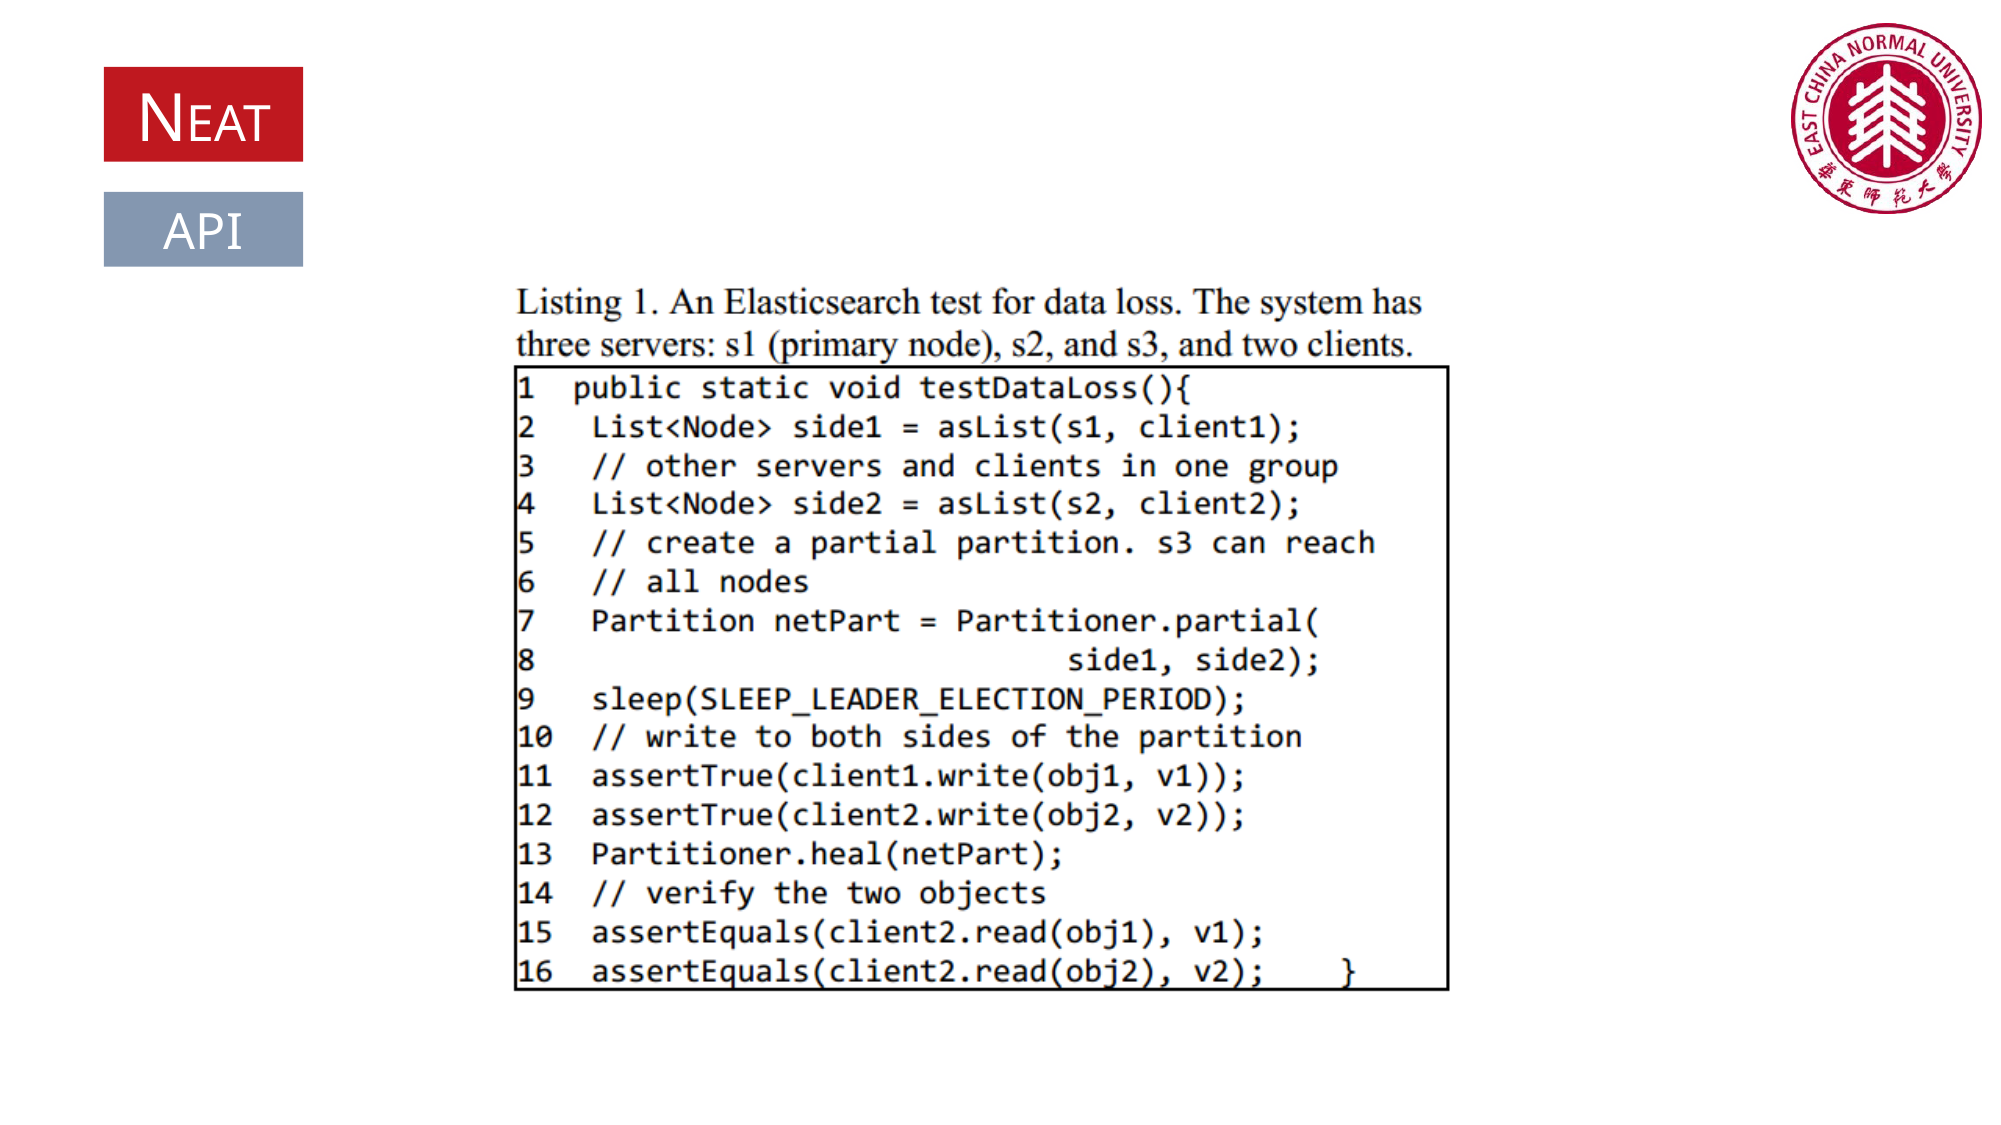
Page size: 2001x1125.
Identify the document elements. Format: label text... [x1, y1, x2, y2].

text_box NEAT [103, 66, 304, 162]
picture [1791, 23, 1982, 214]
text_box API [103, 191, 304, 267]
picture [483, 267, 1517, 1010]
